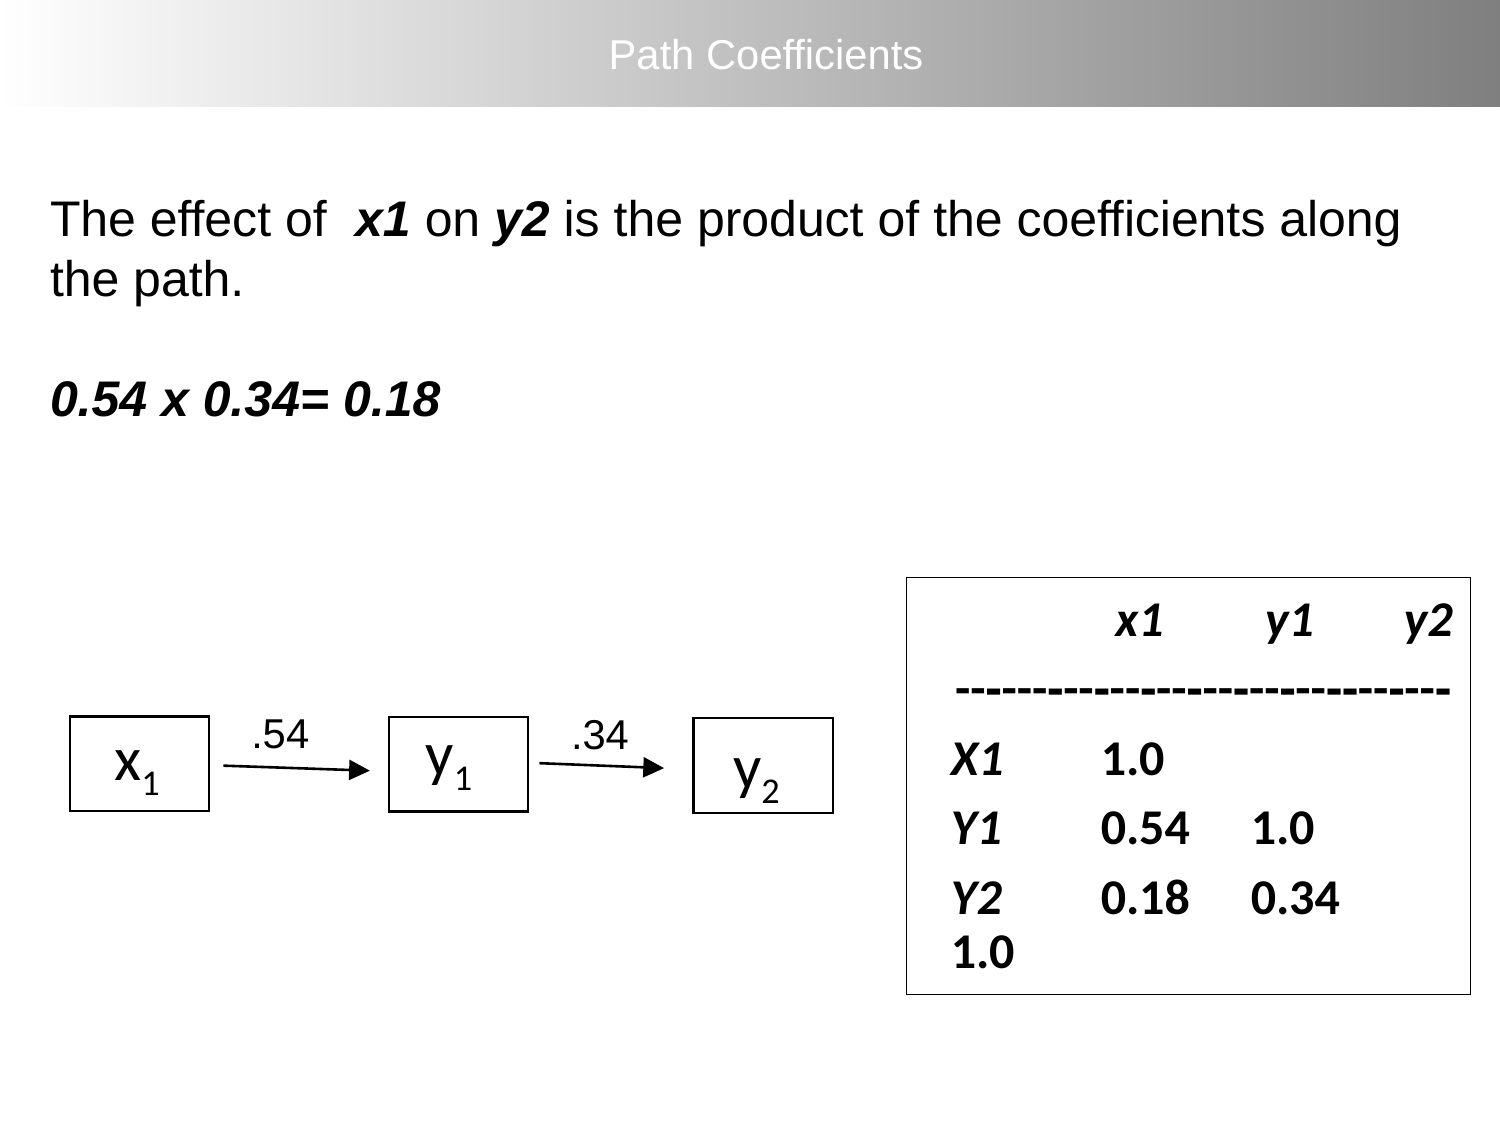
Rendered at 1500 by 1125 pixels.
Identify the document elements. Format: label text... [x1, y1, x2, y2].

text_box x1 y1 y2 --‐---‐--‐--‐--‐--‐--‐--‐‐--‐--‐ X1 1.0 Y1 0.54 1.0 Y2 0.18 0.34 1.0 [906, 577, 1471, 995]
text_box [0, 0, 1500, 107]
text_box The effect of x1 on y2 is the product of the coefficients along the path. 0.54 x 0.34= 0.18 [35, 178, 1471, 494]
text_box Path Coefficients [594, 20, 939, 86]
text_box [69, 698, 858, 955]
